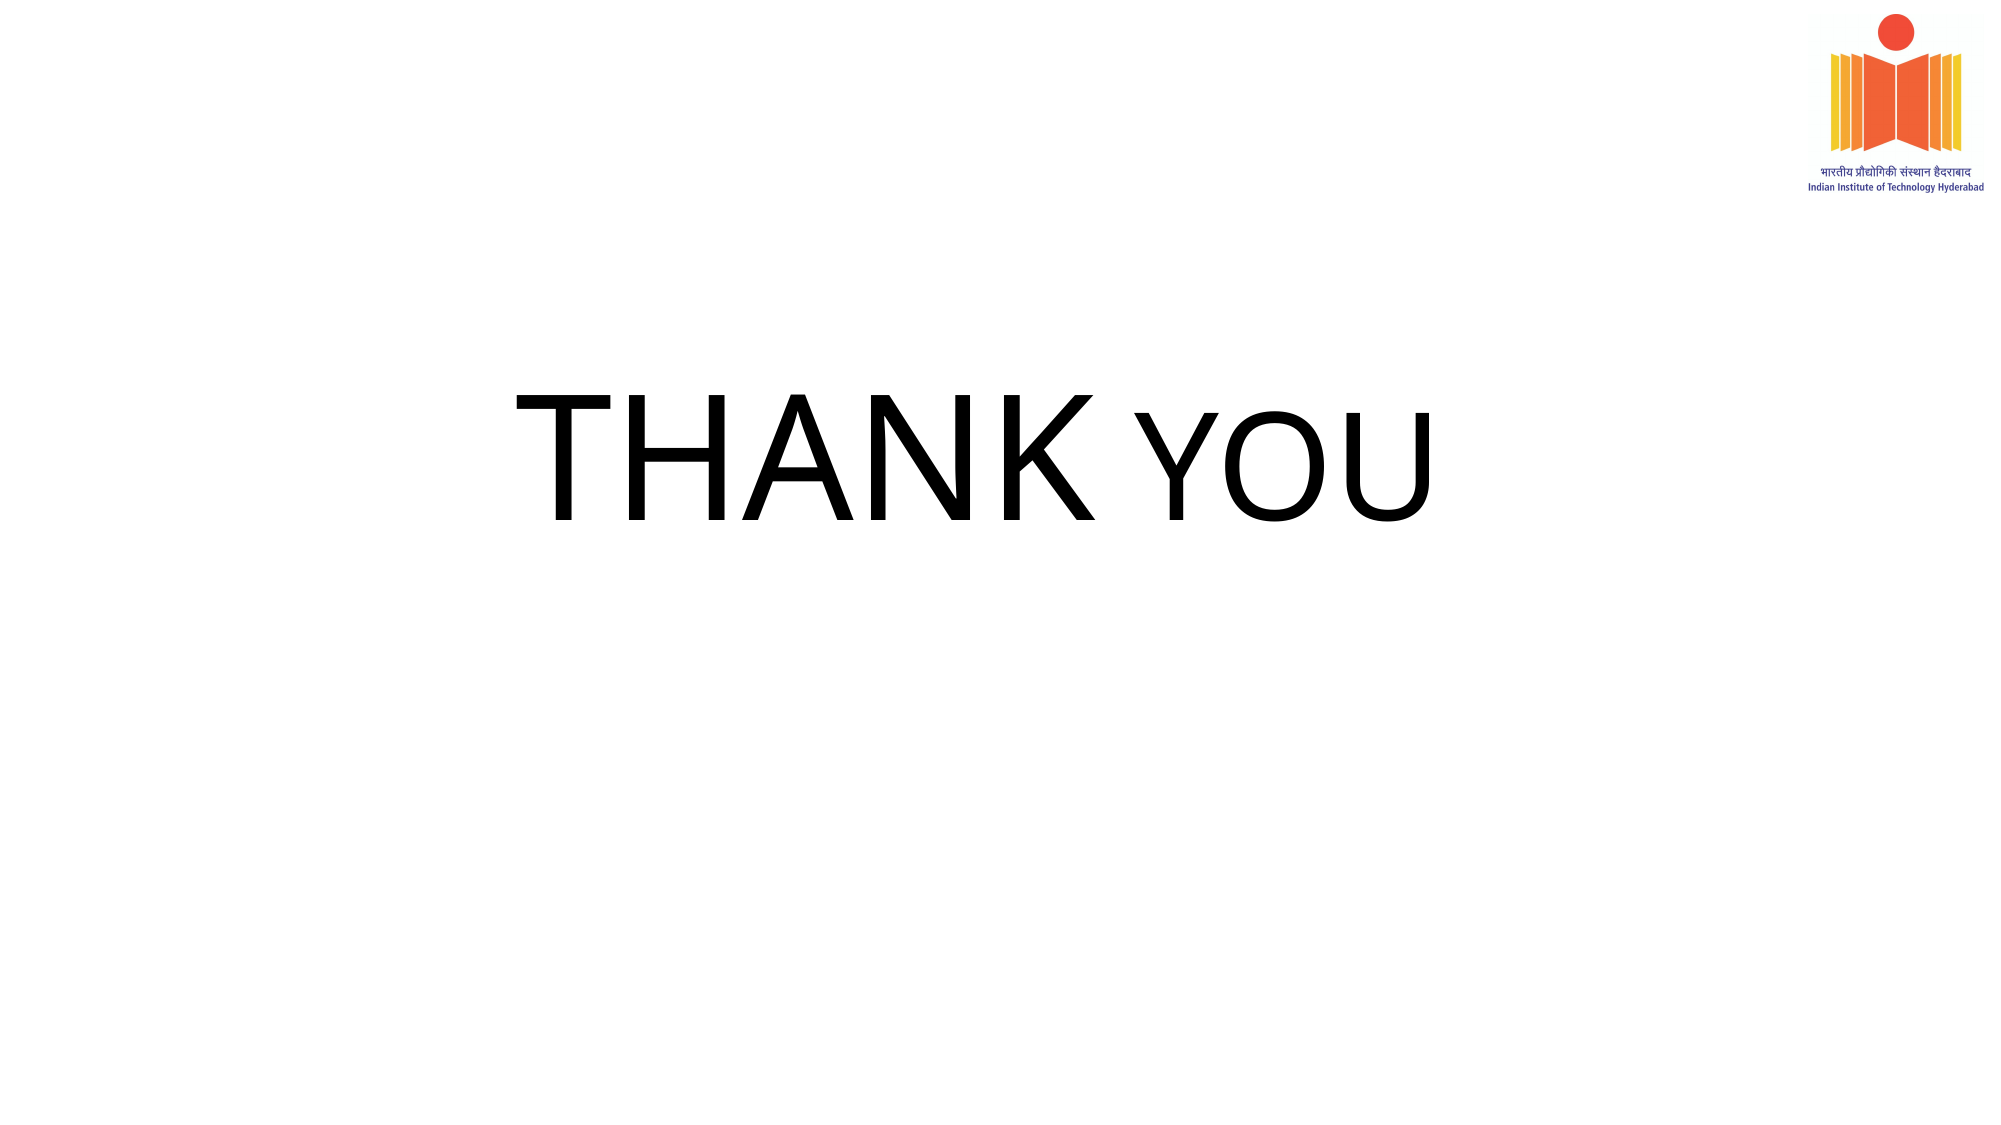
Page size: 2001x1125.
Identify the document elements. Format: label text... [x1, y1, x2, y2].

picture [1808, 14, 1984, 193]
text_box THANK YOU [500, 338, 1570, 564]
